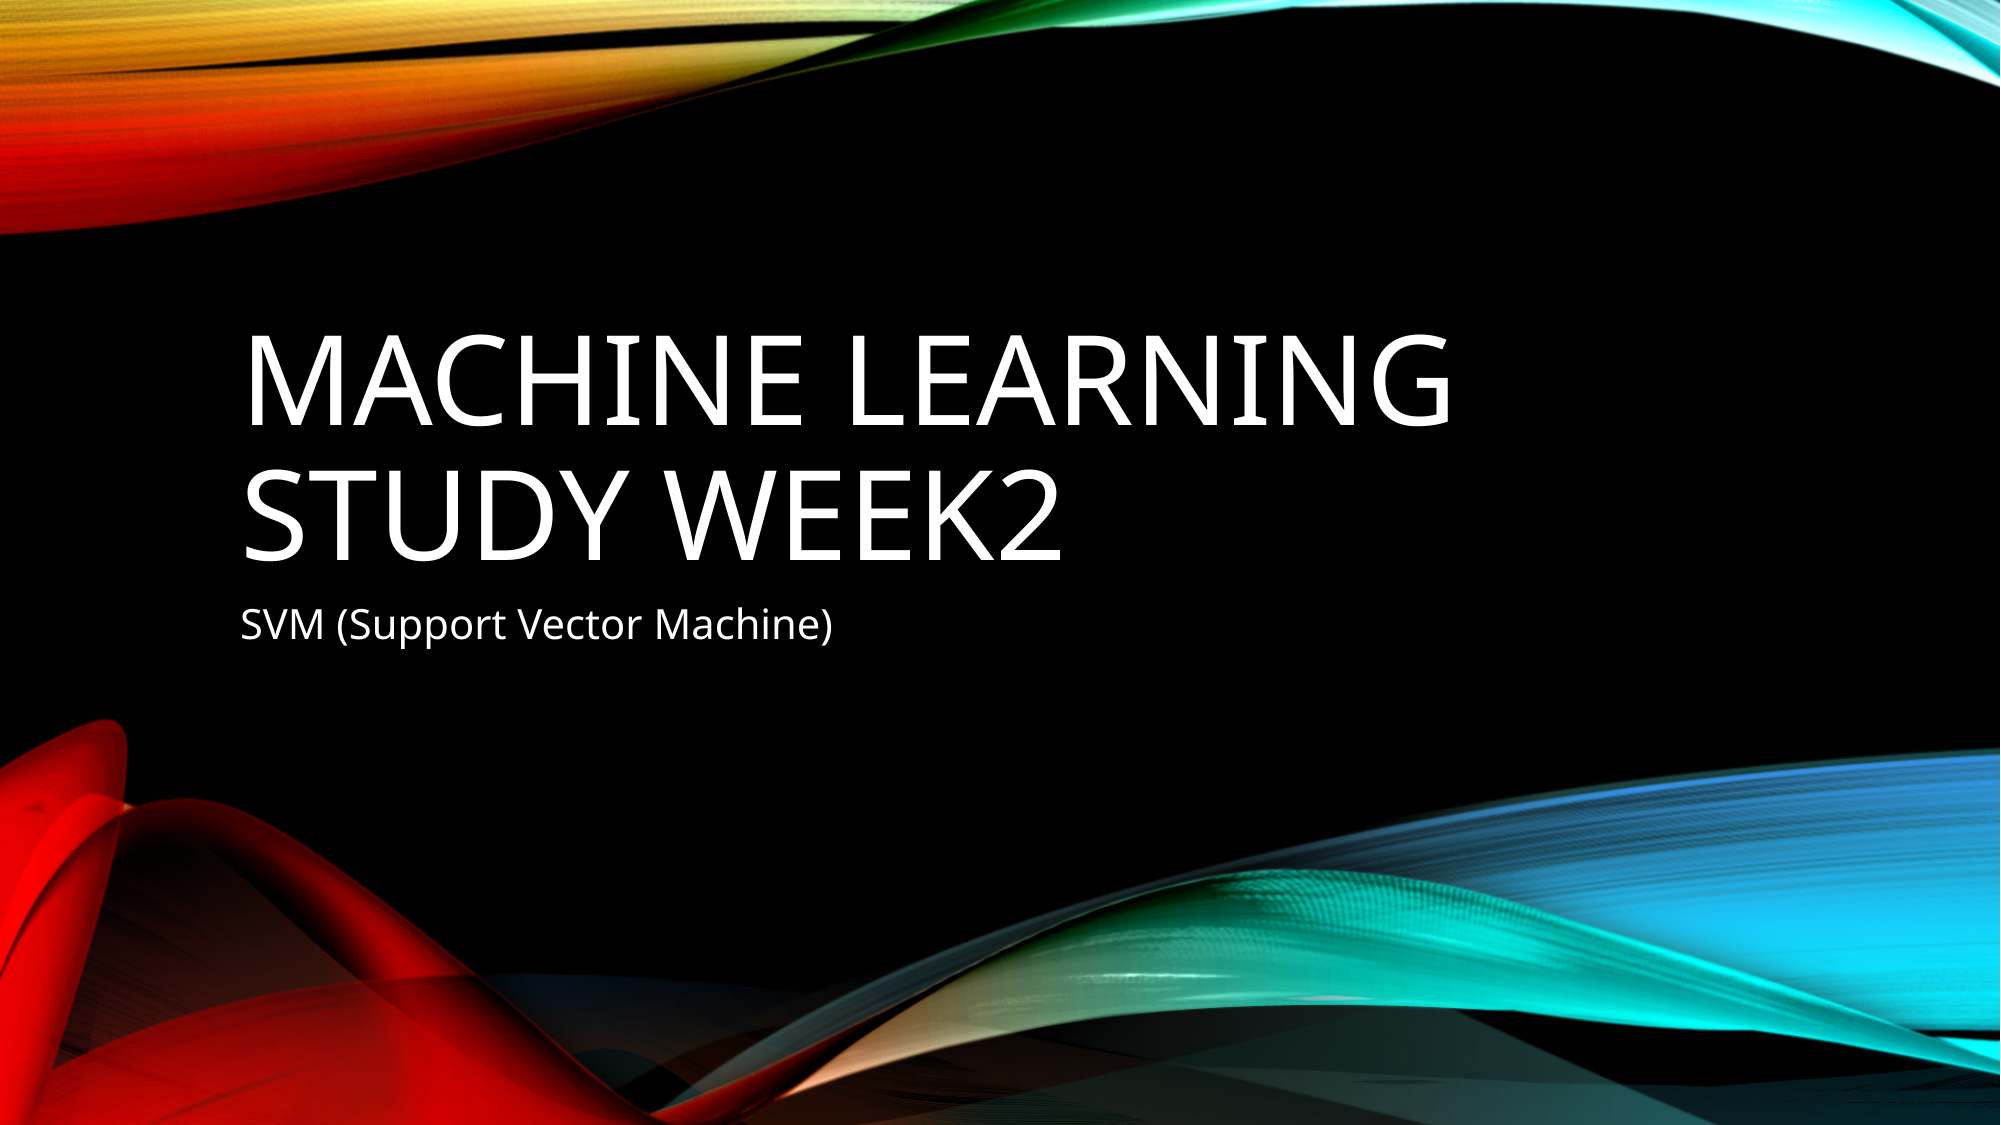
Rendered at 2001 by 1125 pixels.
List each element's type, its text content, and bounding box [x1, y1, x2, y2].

subtitle SVM (Support Vector Machine) [225, 595, 1775, 709]
picture [0, 0, 2000, 237]
picture [0, 717, 2000, 1125]
title Machine learning study week2 [225, 295, 1775, 595]
